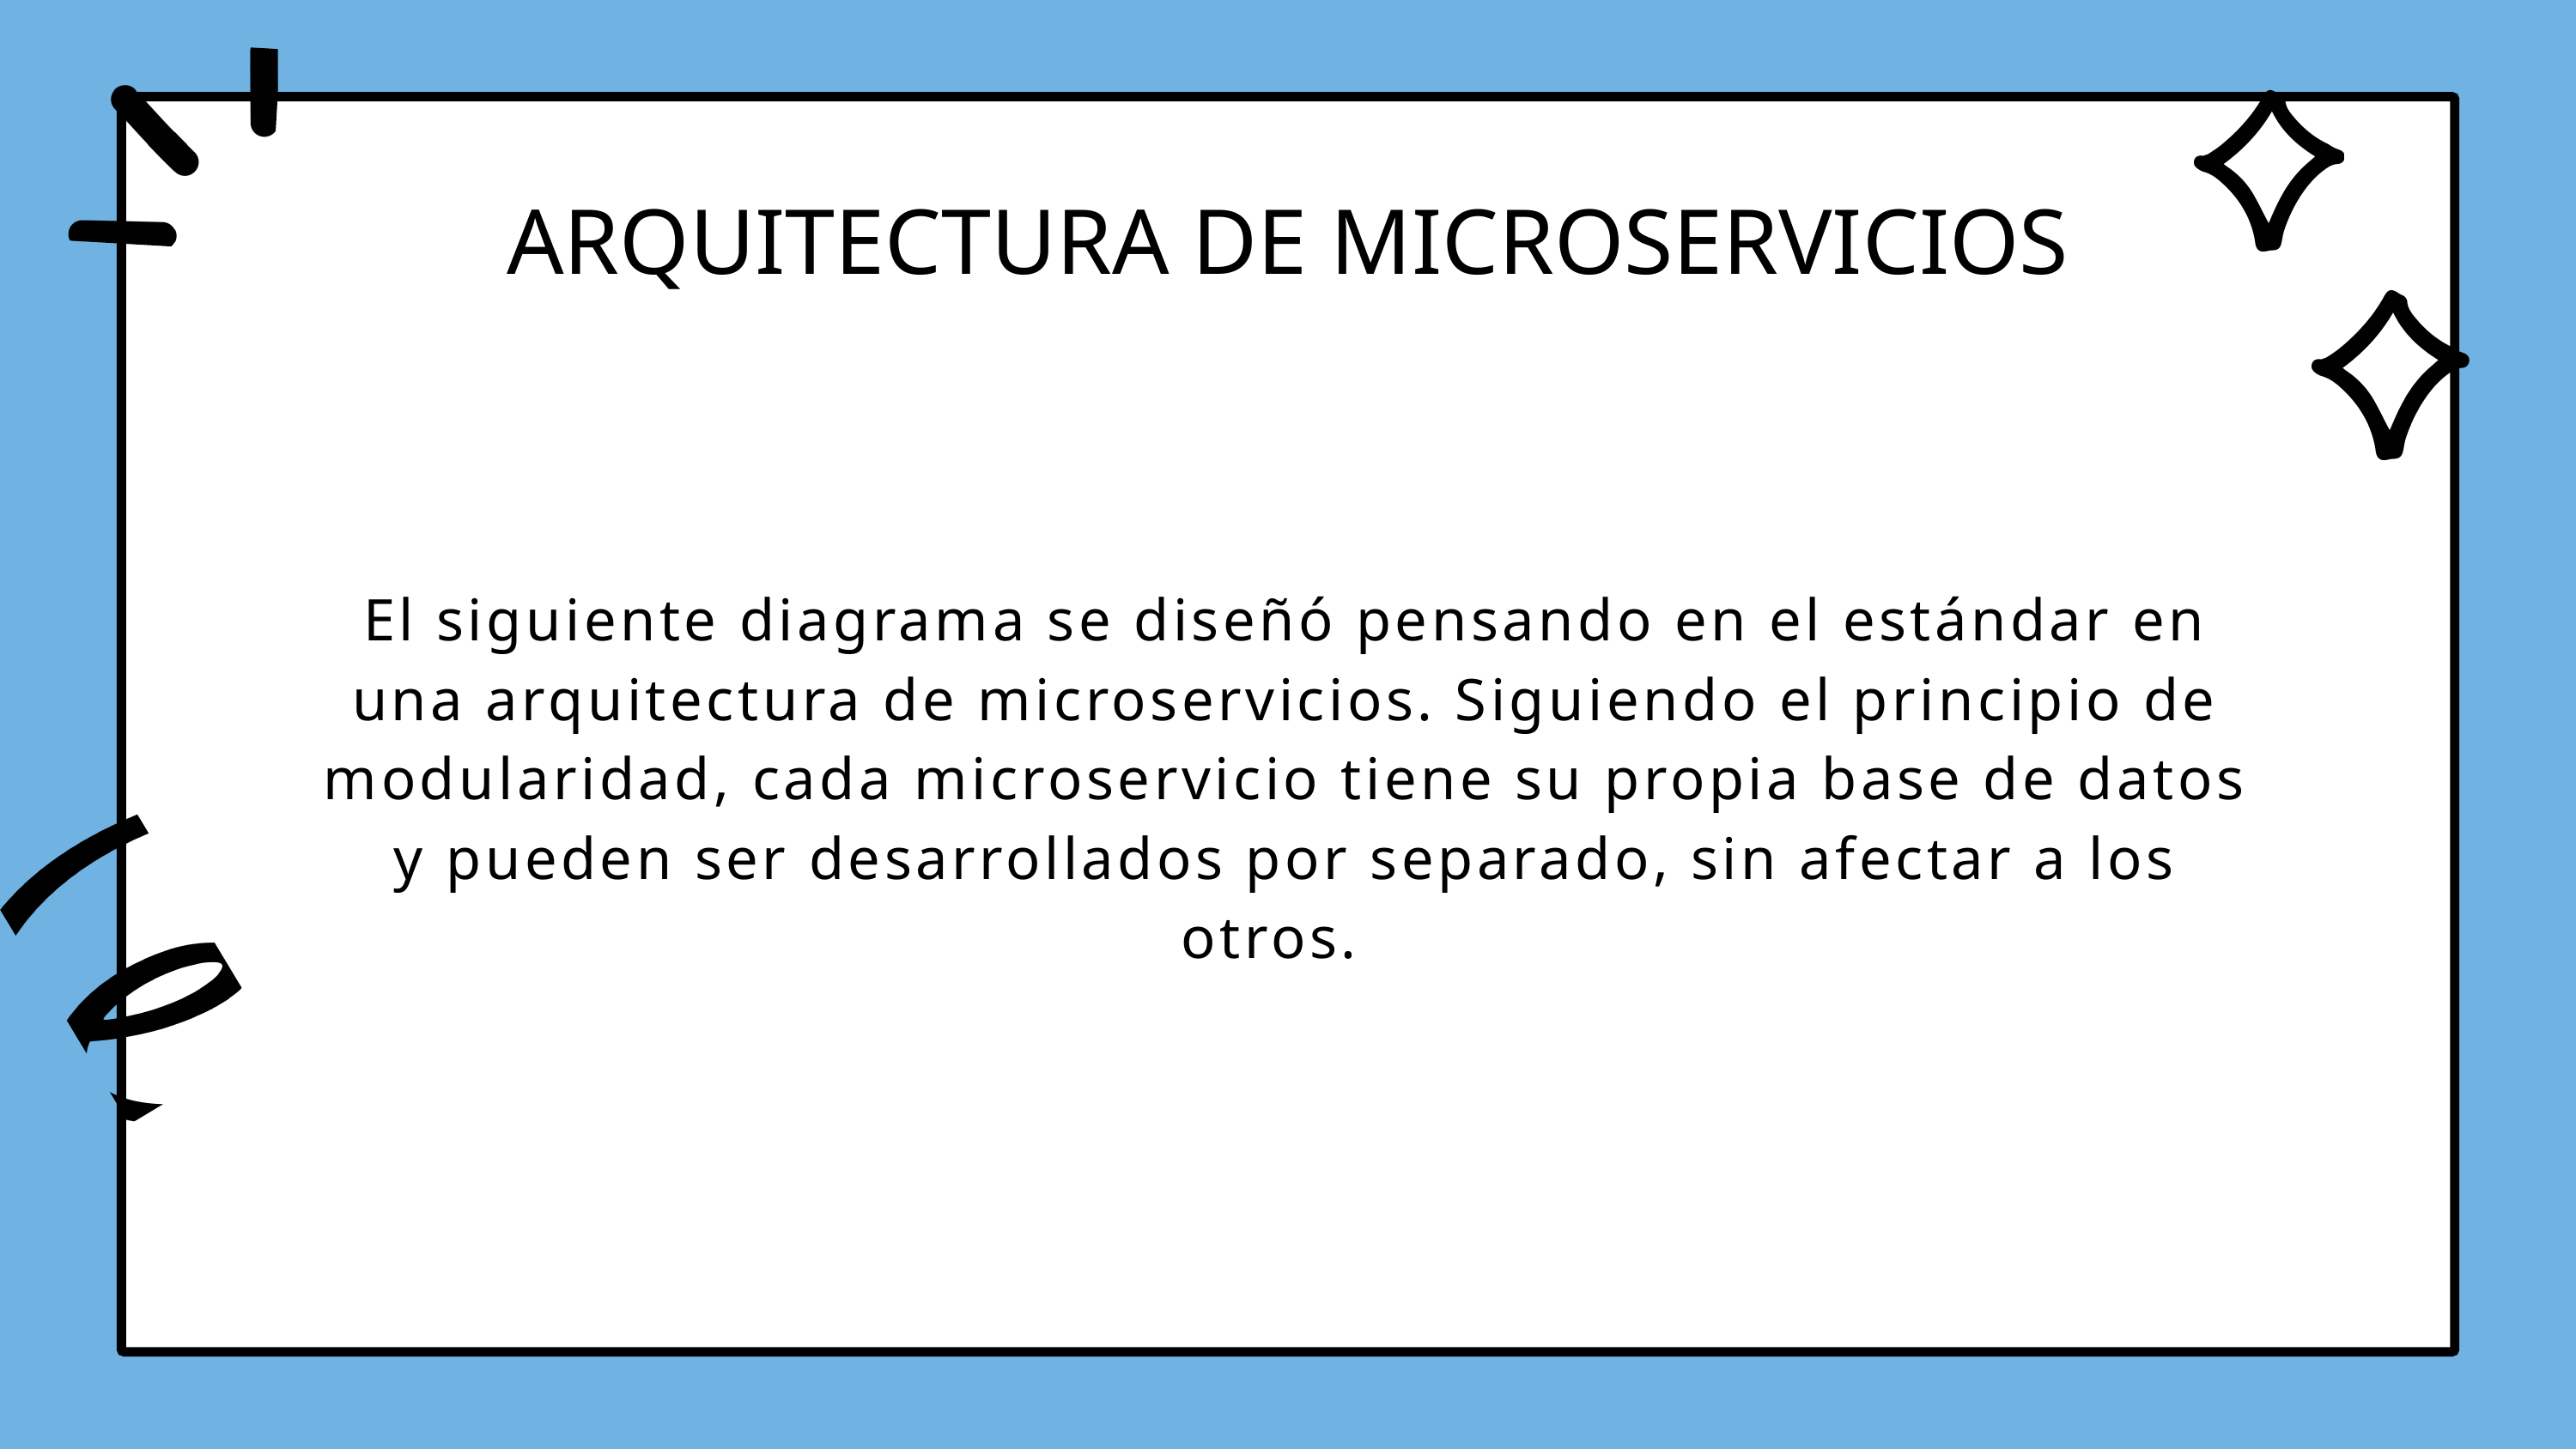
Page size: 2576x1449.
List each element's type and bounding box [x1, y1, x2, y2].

text_box [0, 774, 115, 1101]
text_box [2193, 88, 2345, 94]
text_box [121, 96, 2455, 1353]
text_box [2462, 288, 2470, 461]
text_box [68, 37, 281, 244]
